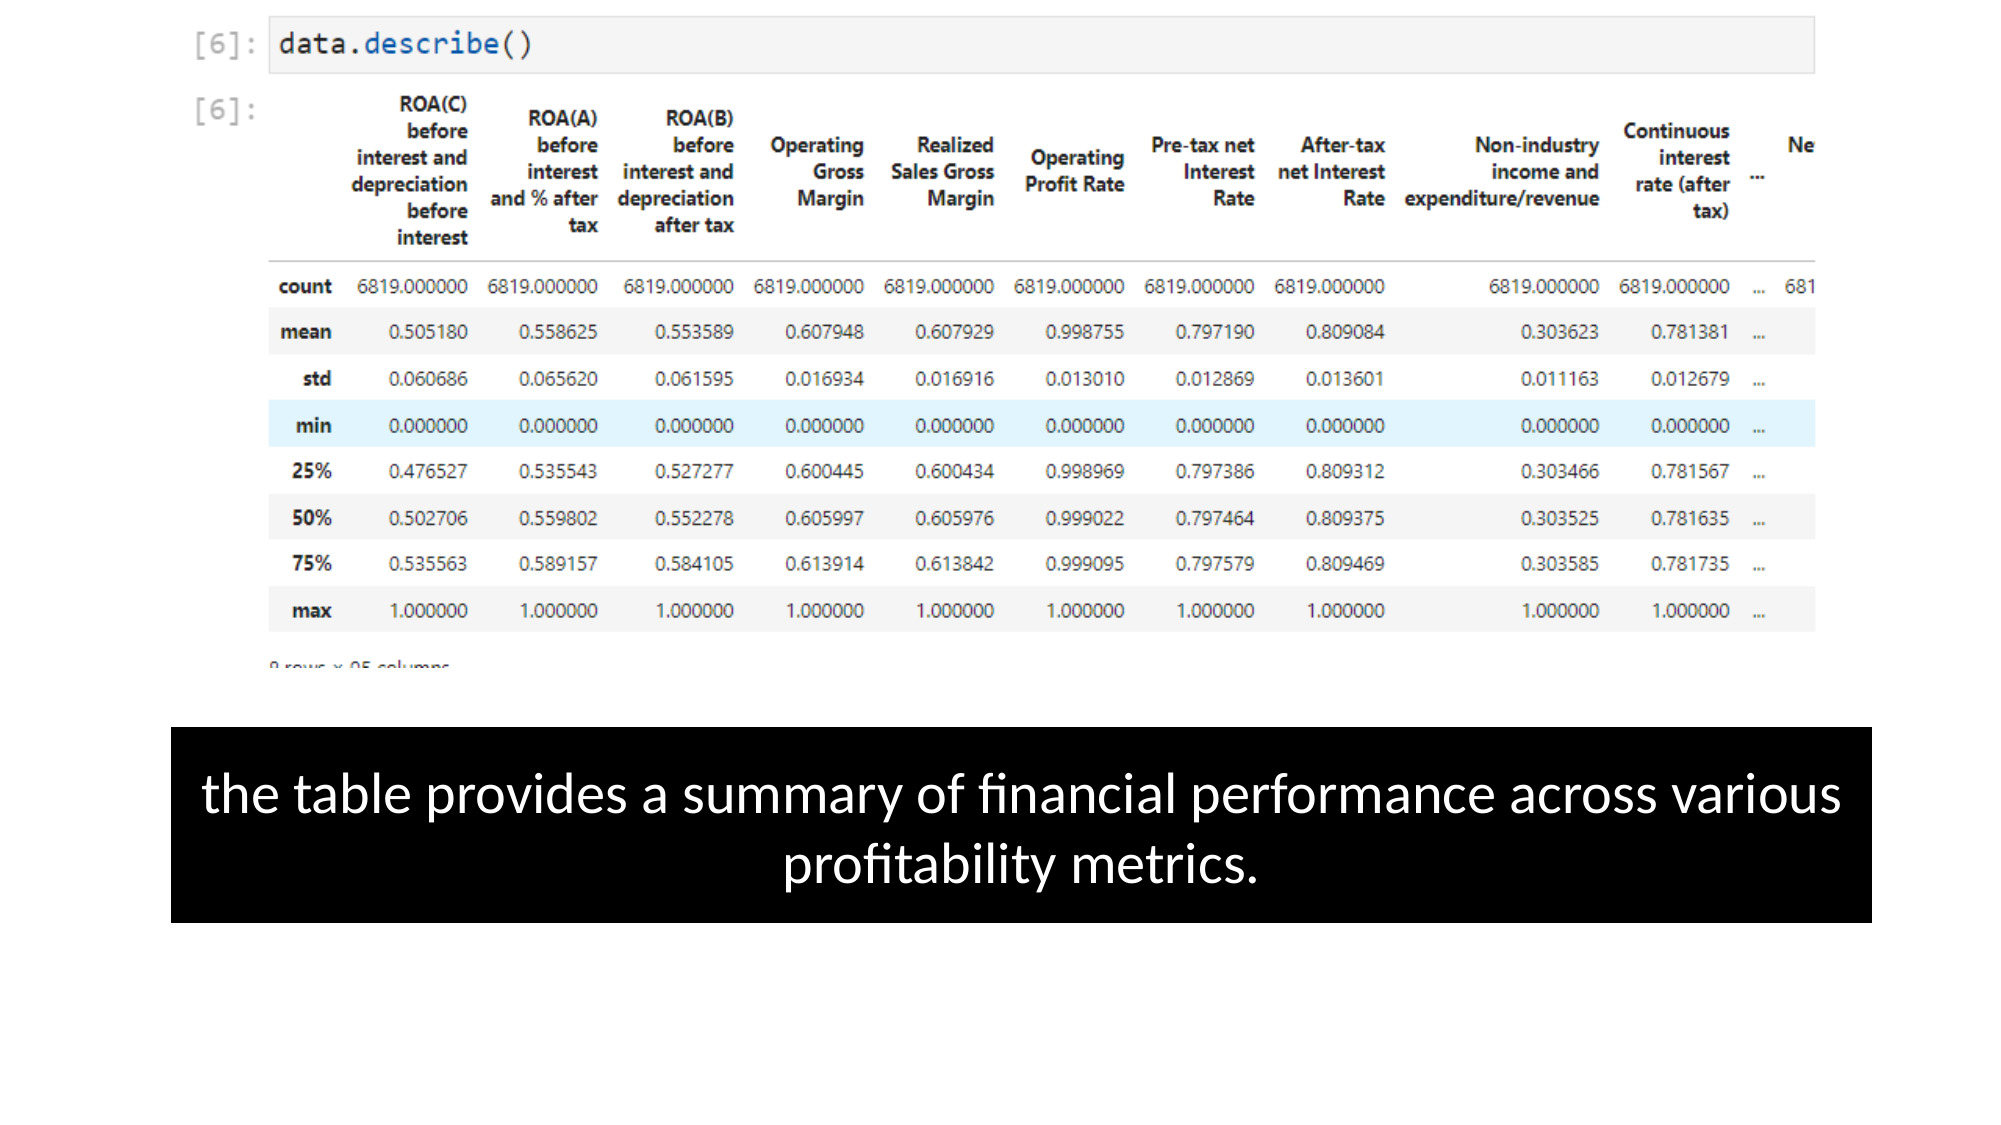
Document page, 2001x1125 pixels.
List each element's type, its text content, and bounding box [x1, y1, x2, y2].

text_box the table provides a summary of financial performance across various profitability metrics. [171, 727, 1872, 923]
picture [172, 0, 1828, 668]
